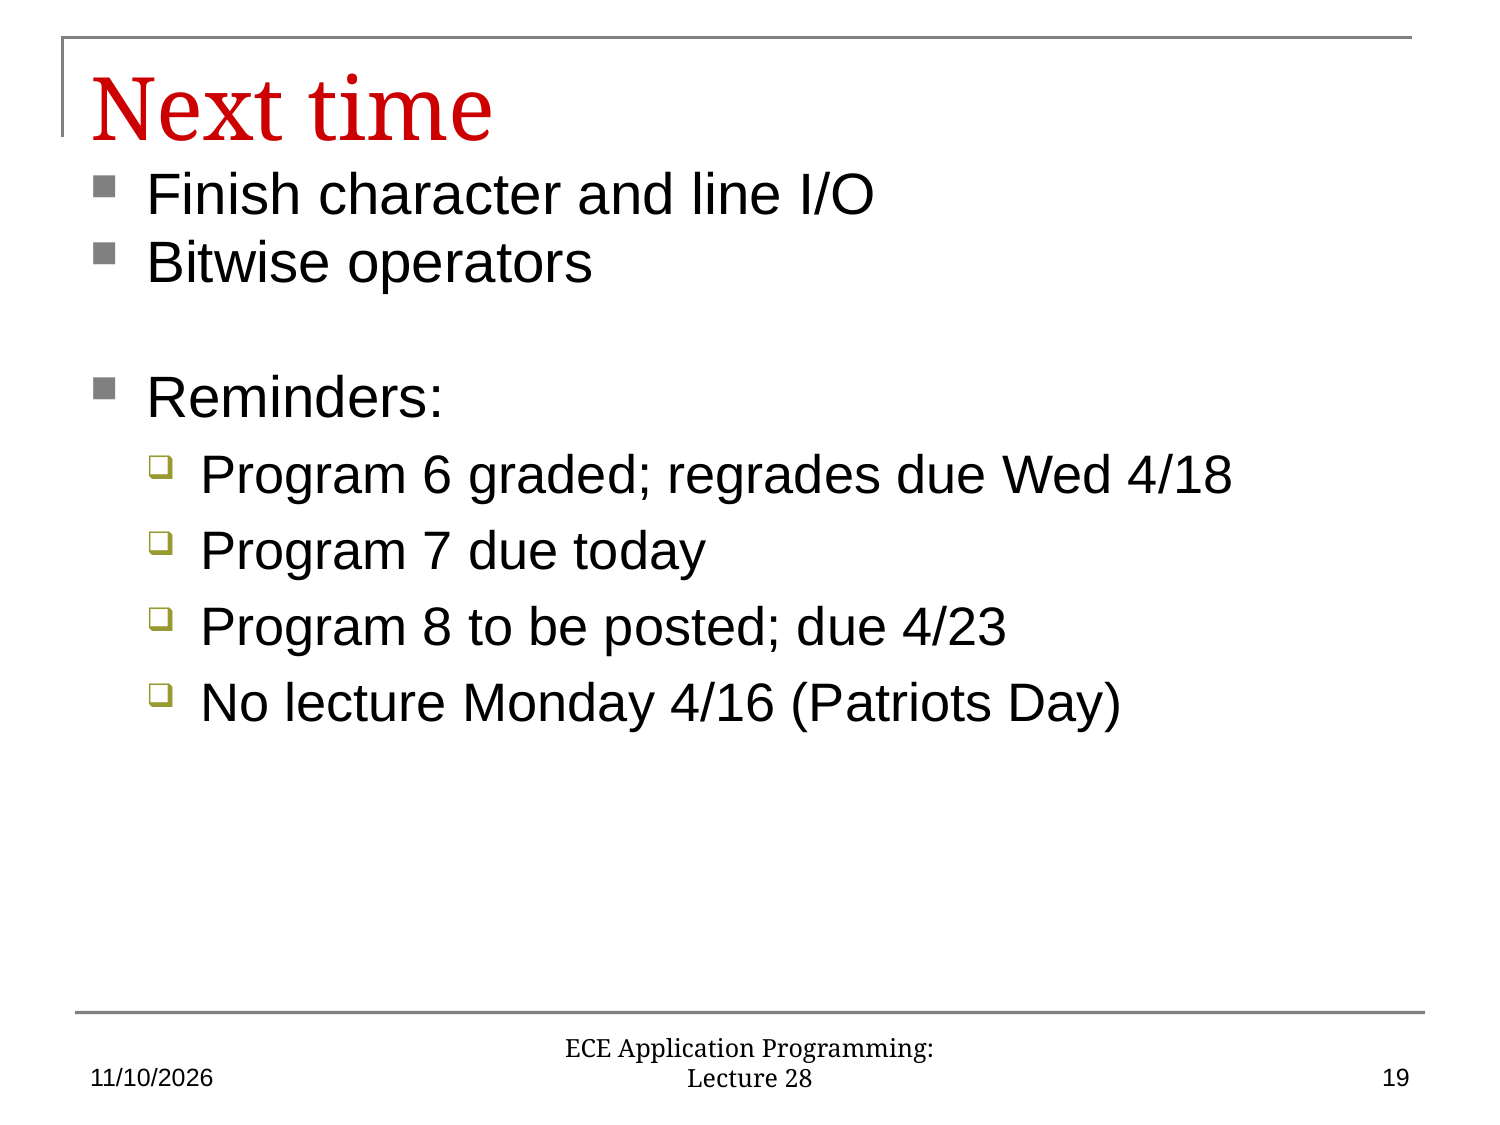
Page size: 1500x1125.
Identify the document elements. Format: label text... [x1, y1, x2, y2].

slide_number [74, 1023, 426, 1100]
slide_number 19 [1074, 1023, 1426, 1100]
footer ECE Application Programming: Lecture 28 [512, 1024, 988, 1101]
title Next time [75, 45, 1425, 162]
list Finish character and line I/O Bitwise operators Reminders: Program 6 graded; regrades due Wed 4/18 Program 7 due today Program 8 to be posted; due 4/23 No lecture Monday 4/16 (Patriots Day) [75, 162, 1425, 1006]
